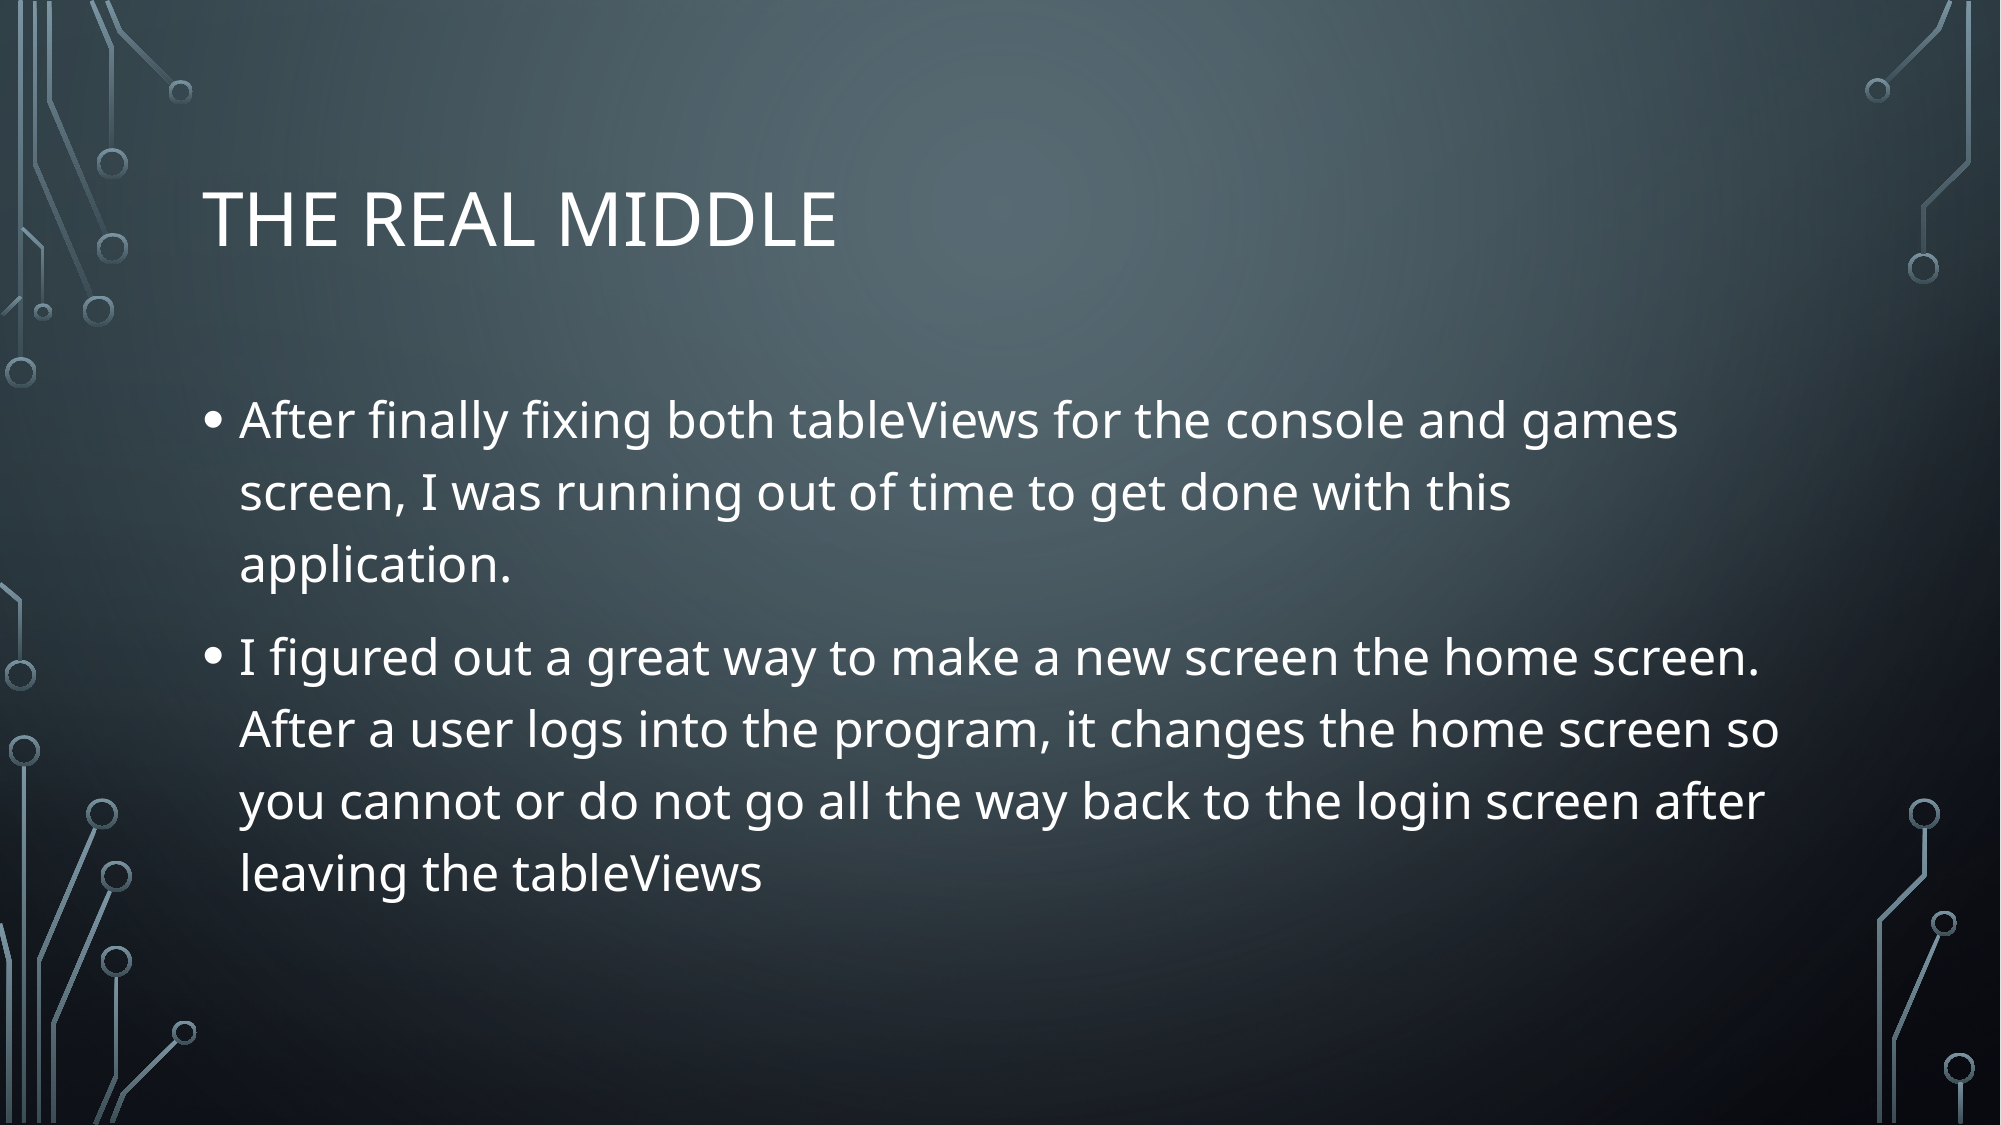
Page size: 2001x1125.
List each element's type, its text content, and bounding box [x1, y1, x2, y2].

title The Real middle [187, 101, 1813, 344]
list After finally fixing both tableViews for the console and games screen, I was running out of time to get done with this application. I figured out a great way to make a new screen the home screen. After a user logs into the program, it changes the home screen so you cannot or do not go all the way back to the login screen after leaving the tableViews [187, 369, 1813, 950]
